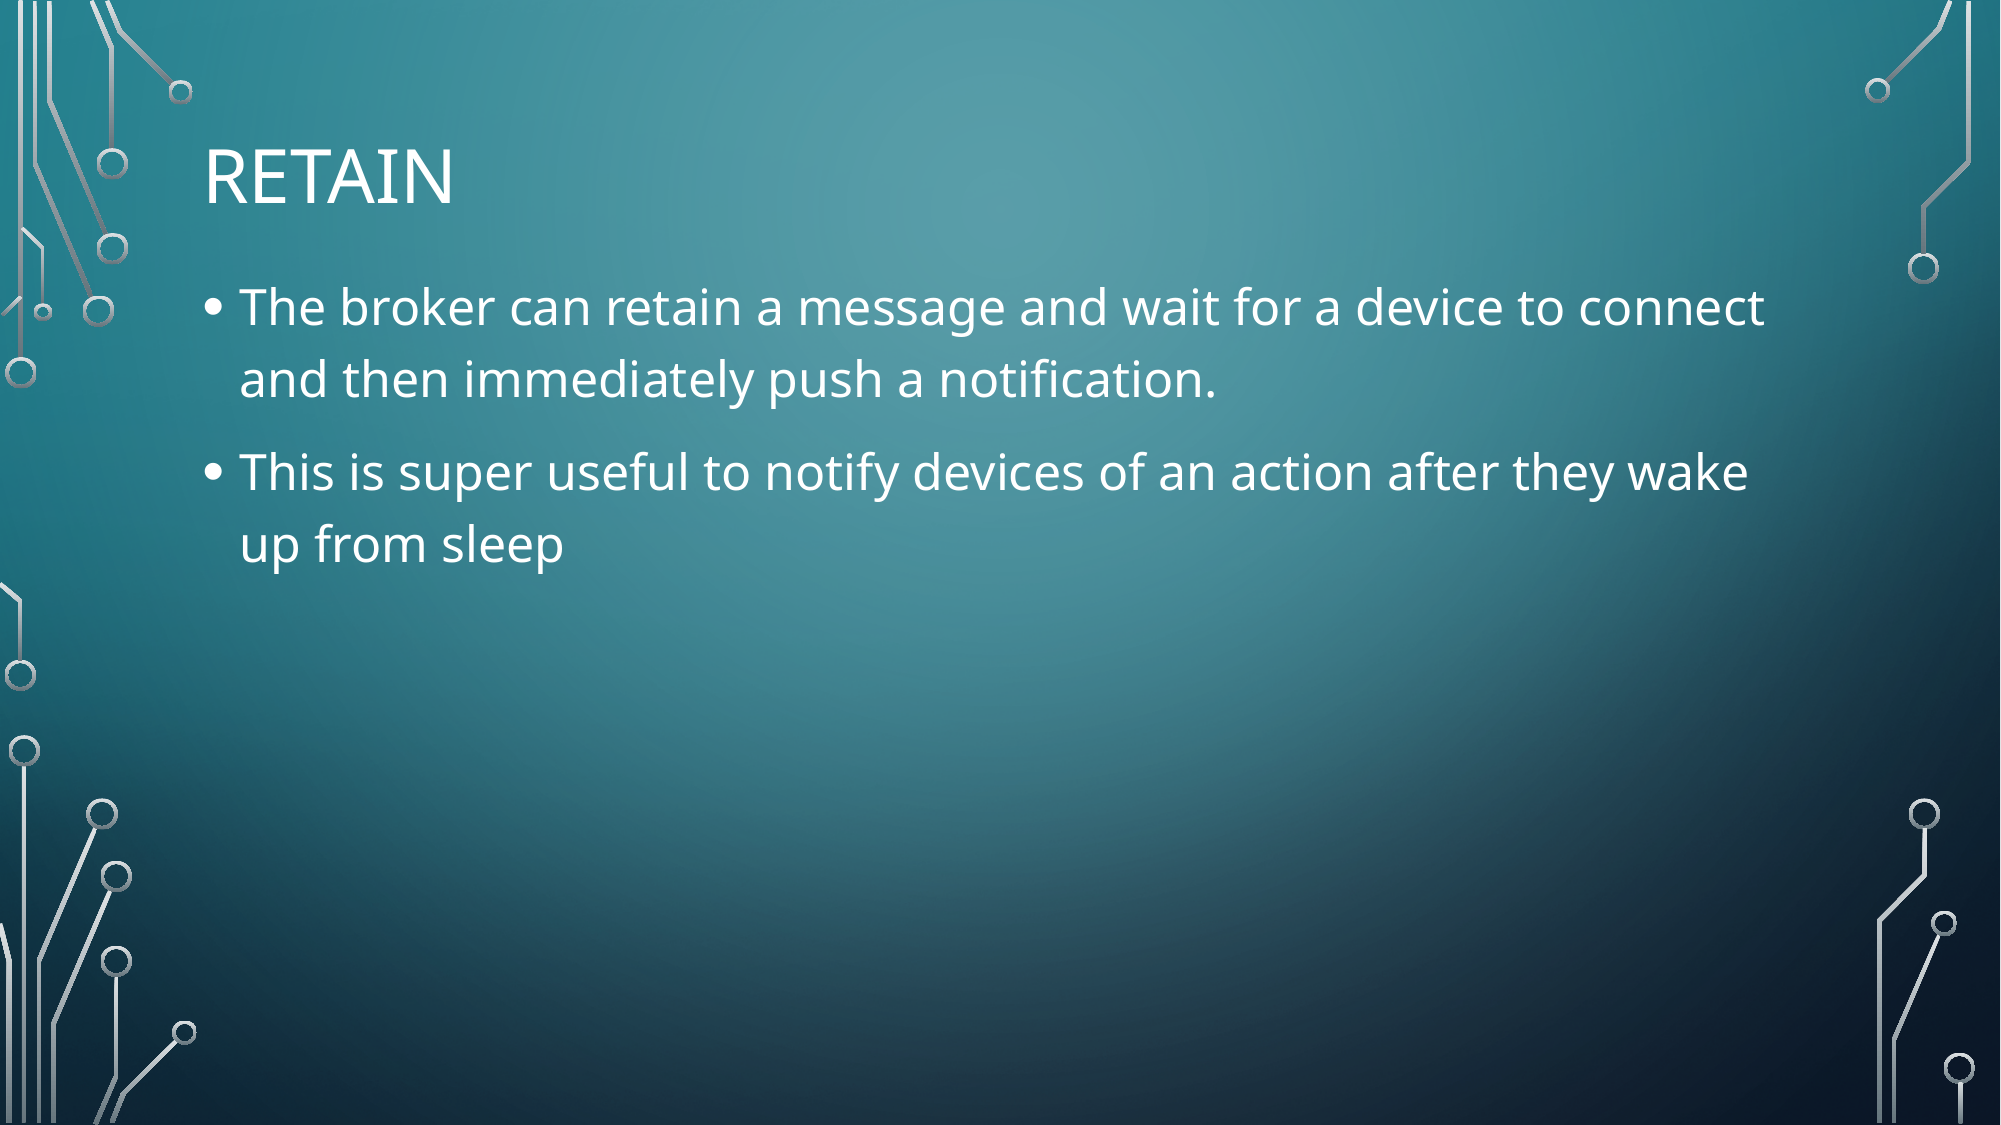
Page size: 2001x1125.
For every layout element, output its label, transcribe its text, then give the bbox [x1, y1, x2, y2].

title Retain [187, 58, 1813, 256]
list The broker can retain a message and wait for a device to connect and then immediately push a notification. This is super useful to notify devices of an action after they wake up from sleep [187, 256, 1813, 1067]
